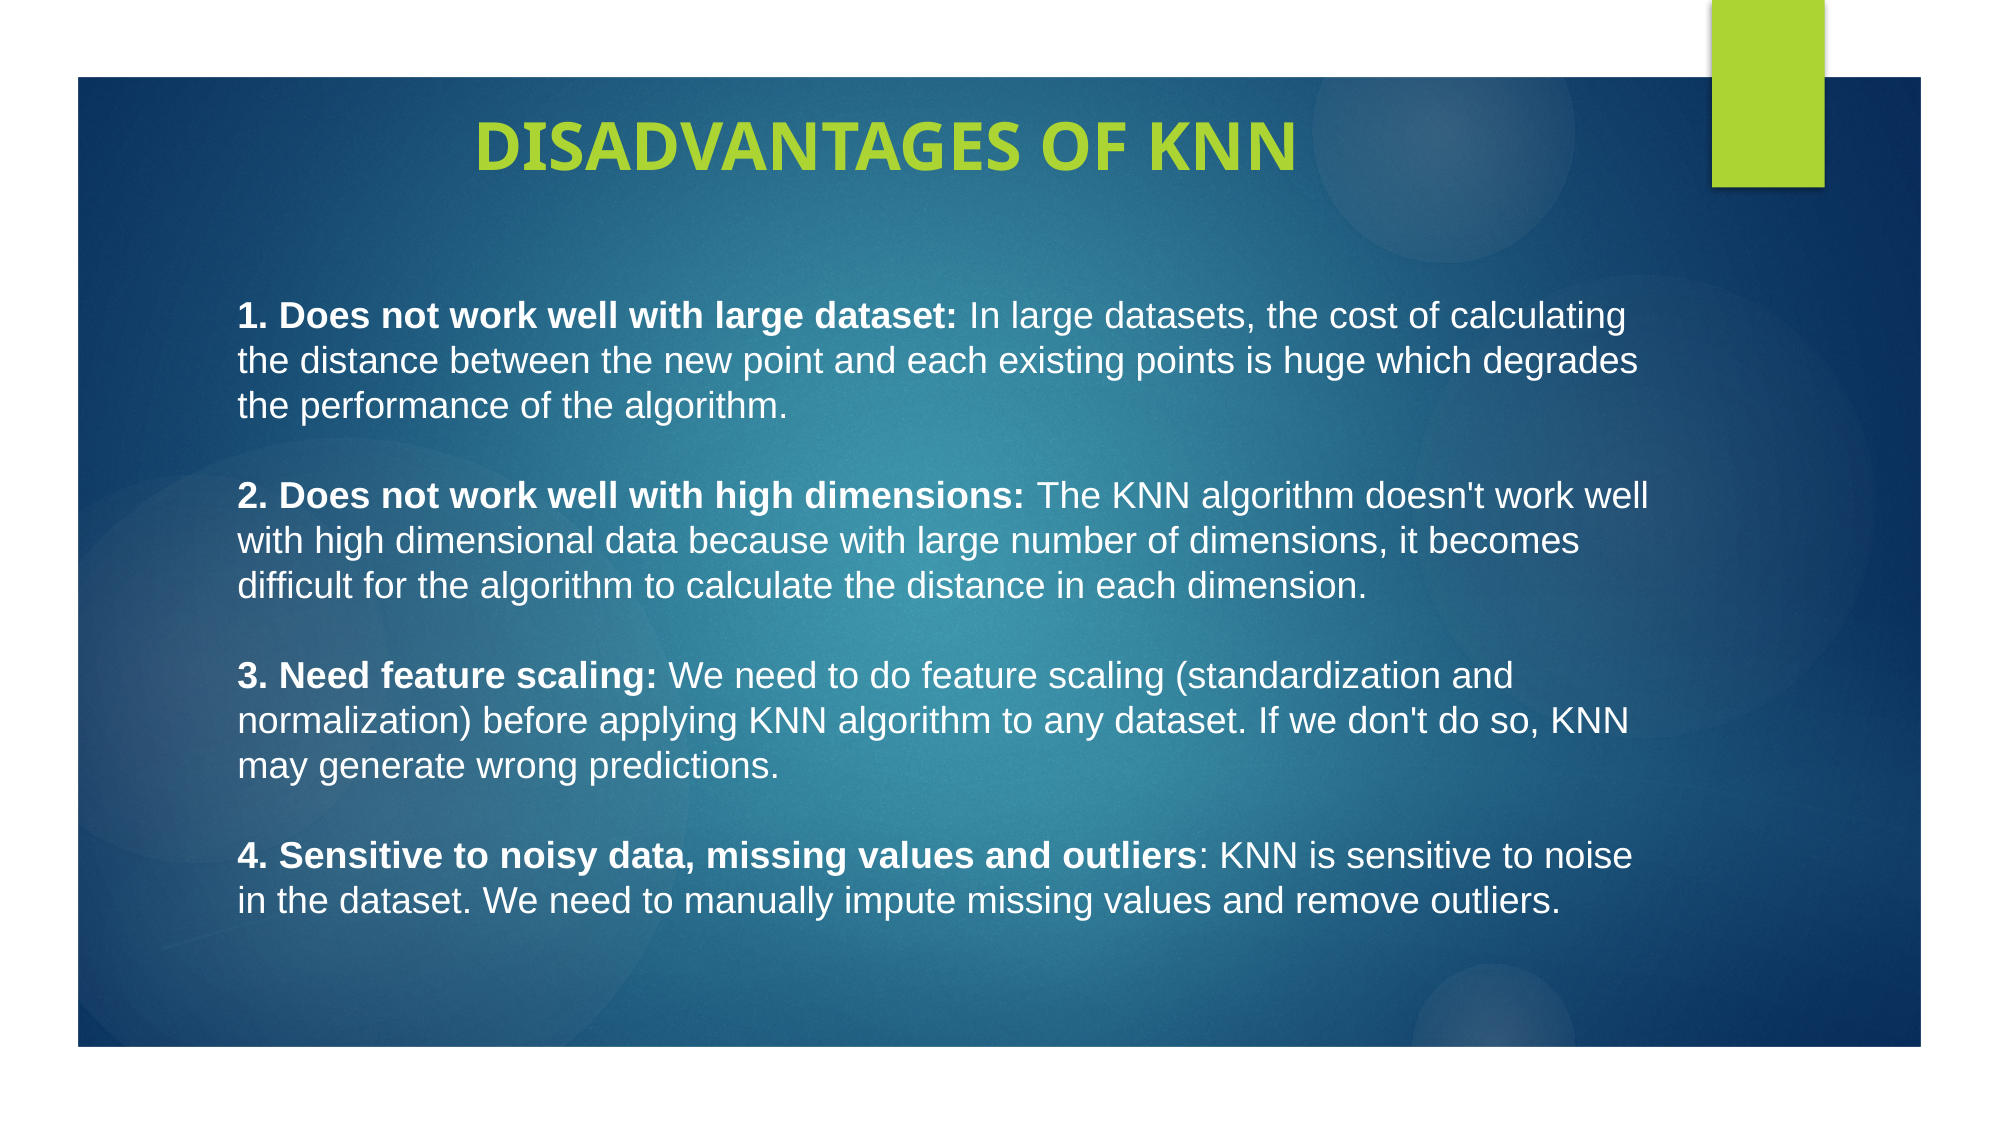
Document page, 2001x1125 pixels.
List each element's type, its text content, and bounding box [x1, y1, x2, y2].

subtitle Disadvantages of knn [458, 95, 1907, 238]
title 1. Does not work well with large dataset: In large datasets, the cost of calculating the distance between the new point and each existing points is huge which degrades the performance of the algorithm. 2. Does not work well with high dimensions: The KNN algorithm doesn't work well with high dimensional data because with large number of dimensions, it becomes difficult for the algorithm to calculate the distance in each dimension. 3. Need feature scaling: We need to do feature scaling (standardization and normalization) before applying KNN algorithm to any dataset. If we don't do so, KNN may generate wrong predictions. 4. Sensitive to noisy data, missing values and outliers: KNN is sensitive to noise in the dataset. We need to manually impute missing values and remove outliers. [222, 534, 1670, 974]
